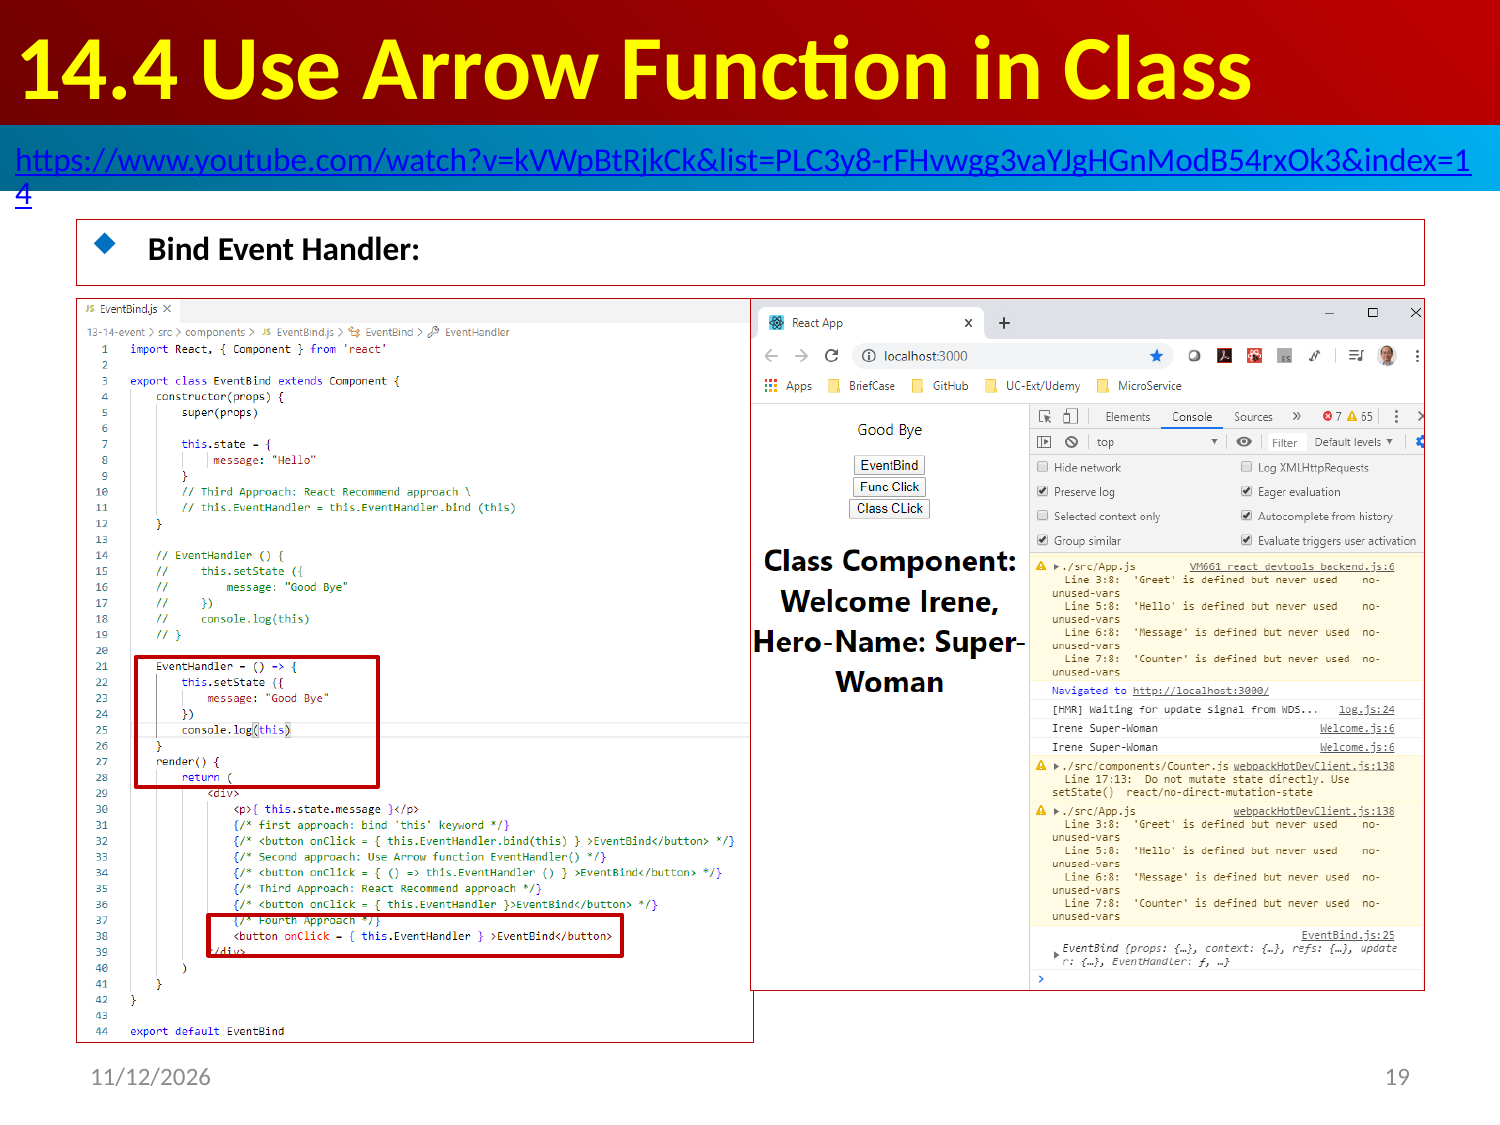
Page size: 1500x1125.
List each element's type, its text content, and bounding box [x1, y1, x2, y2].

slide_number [75, 1051, 425, 1109]
title 14.4 Use Arrow Function in Class [0, 0, 1500, 125]
text_box https://www.youtube.com/watch?v=kVWpBtRjkCk&list=PLC3y8-rFHvwgg3vaYJgHGnModB54rxOk3&index=14 [0, 125, 1500, 191]
subtitle Bind Event Handler: [76, 219, 1425, 286]
slide_number 19 [1074, 1042, 1425, 1109]
picture [76, 298, 1426, 1043]
